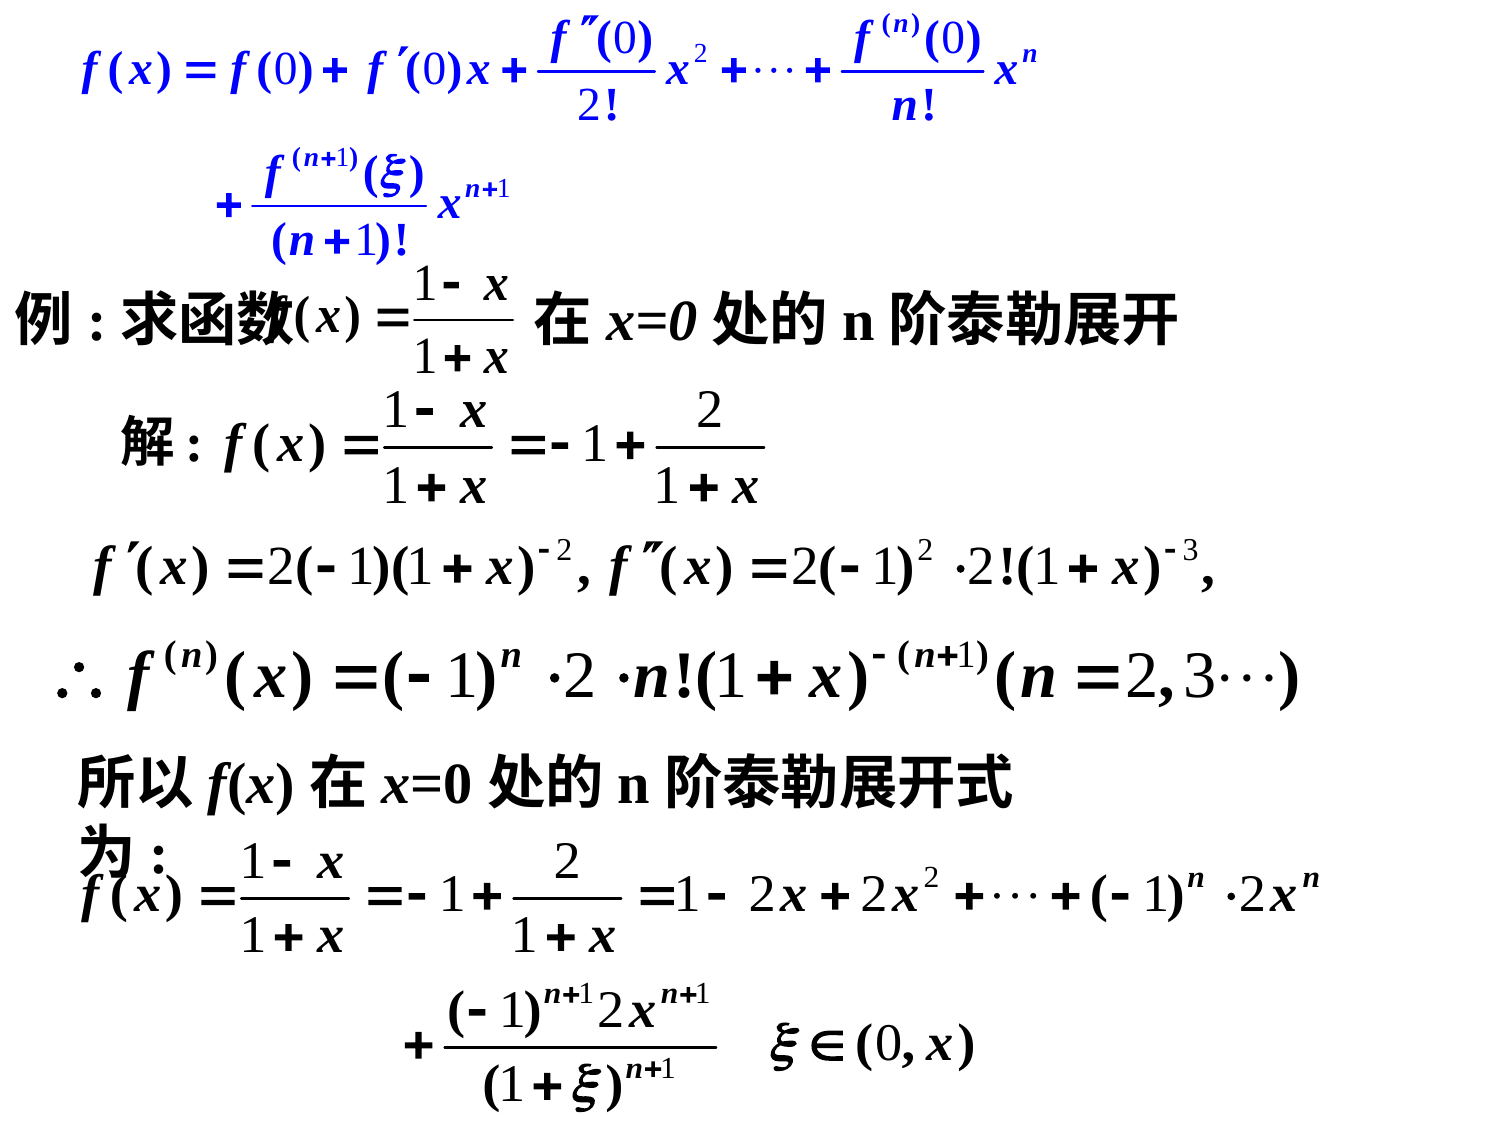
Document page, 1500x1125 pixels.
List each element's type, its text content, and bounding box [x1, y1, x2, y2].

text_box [112, 374, 775, 516]
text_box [74, 524, 1225, 608]
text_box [64, 0, 1046, 274]
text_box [49, 624, 1313, 725]
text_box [62, 824, 1329, 1125]
text_box 所以f(x)在x=0处的n阶泰勒展开式为: [62, 737, 1050, 824]
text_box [0, 249, 1475, 386]
